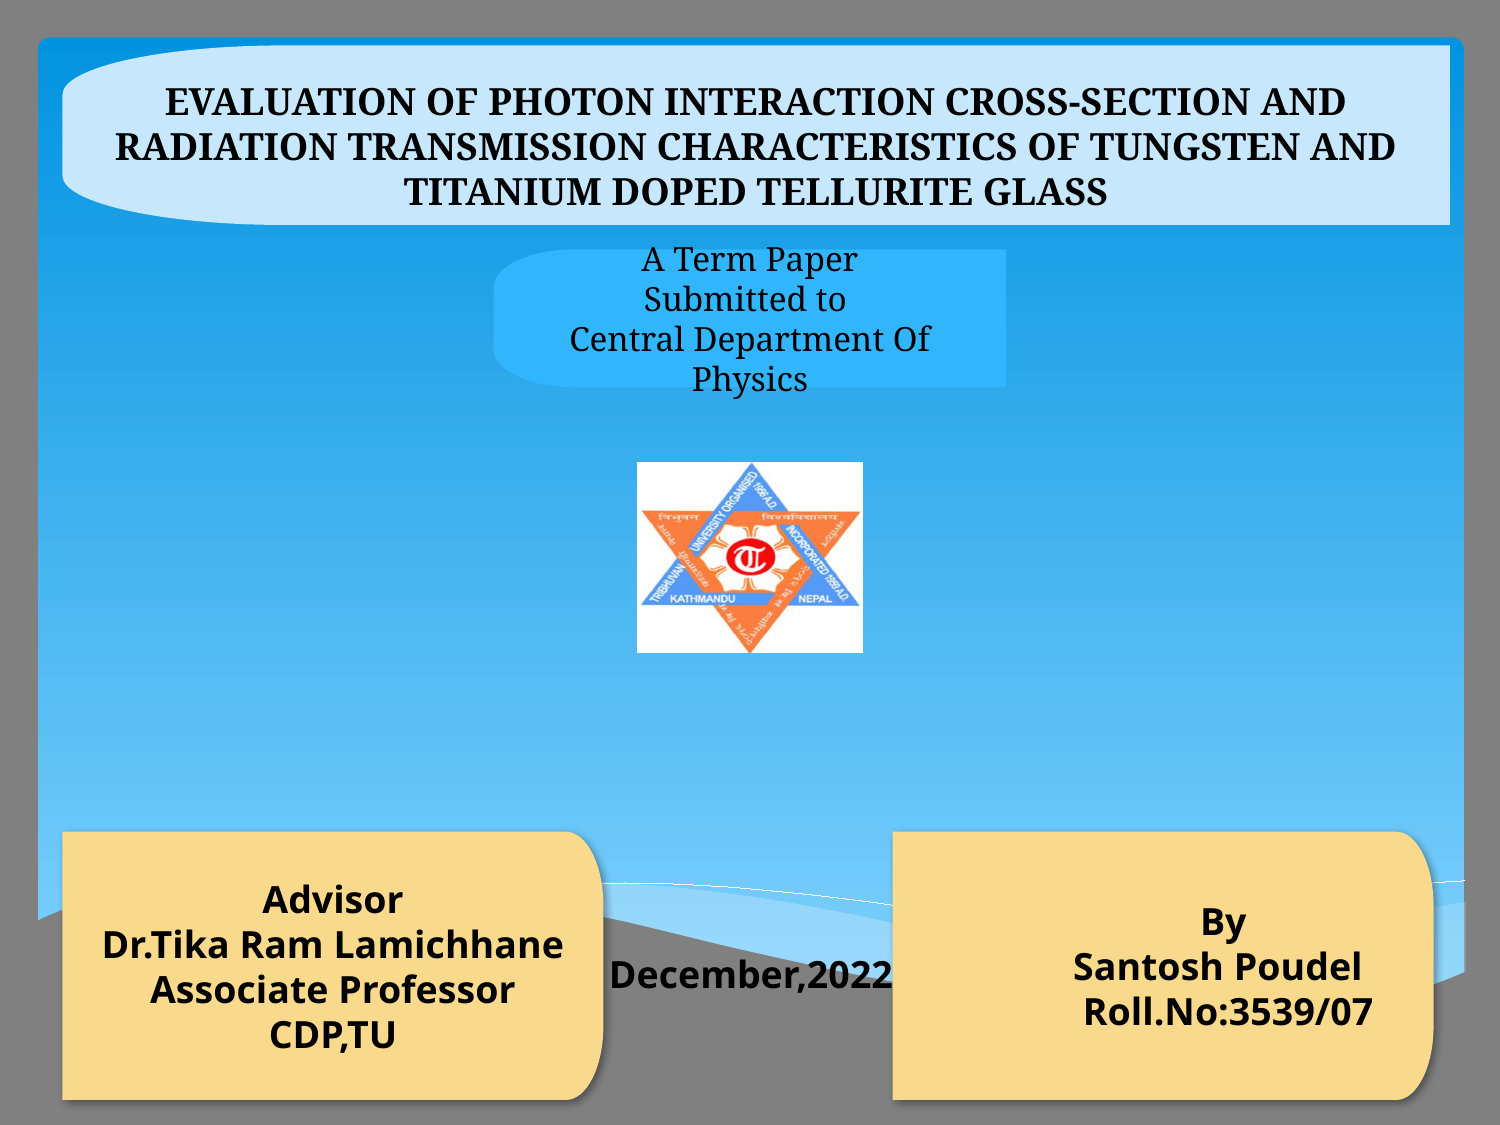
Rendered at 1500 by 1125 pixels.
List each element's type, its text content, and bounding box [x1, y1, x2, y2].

text_box A Term Paper Submitted to Central Department Of Physics [492, 248, 1008, 389]
picture [636, 462, 864, 653]
text_box December,2022 [615, 943, 890, 1004]
text_box By Santosh Poudel Roll.No:3539/07 [891, 830, 1435, 1102]
text_box EVALUATION OF PHOTON INTERACTION CROSS-SECTION AND RADIATION TRANSMISSION CHARACTERISTICS OF TUNGSTEN AND TITANIUM DOPED TELLURITE GLASS [61, 44, 1452, 227]
text_box Advisor Dr.Tika Ram Lamichhane Associate Professor CDP,TU [61, 830, 605, 1102]
